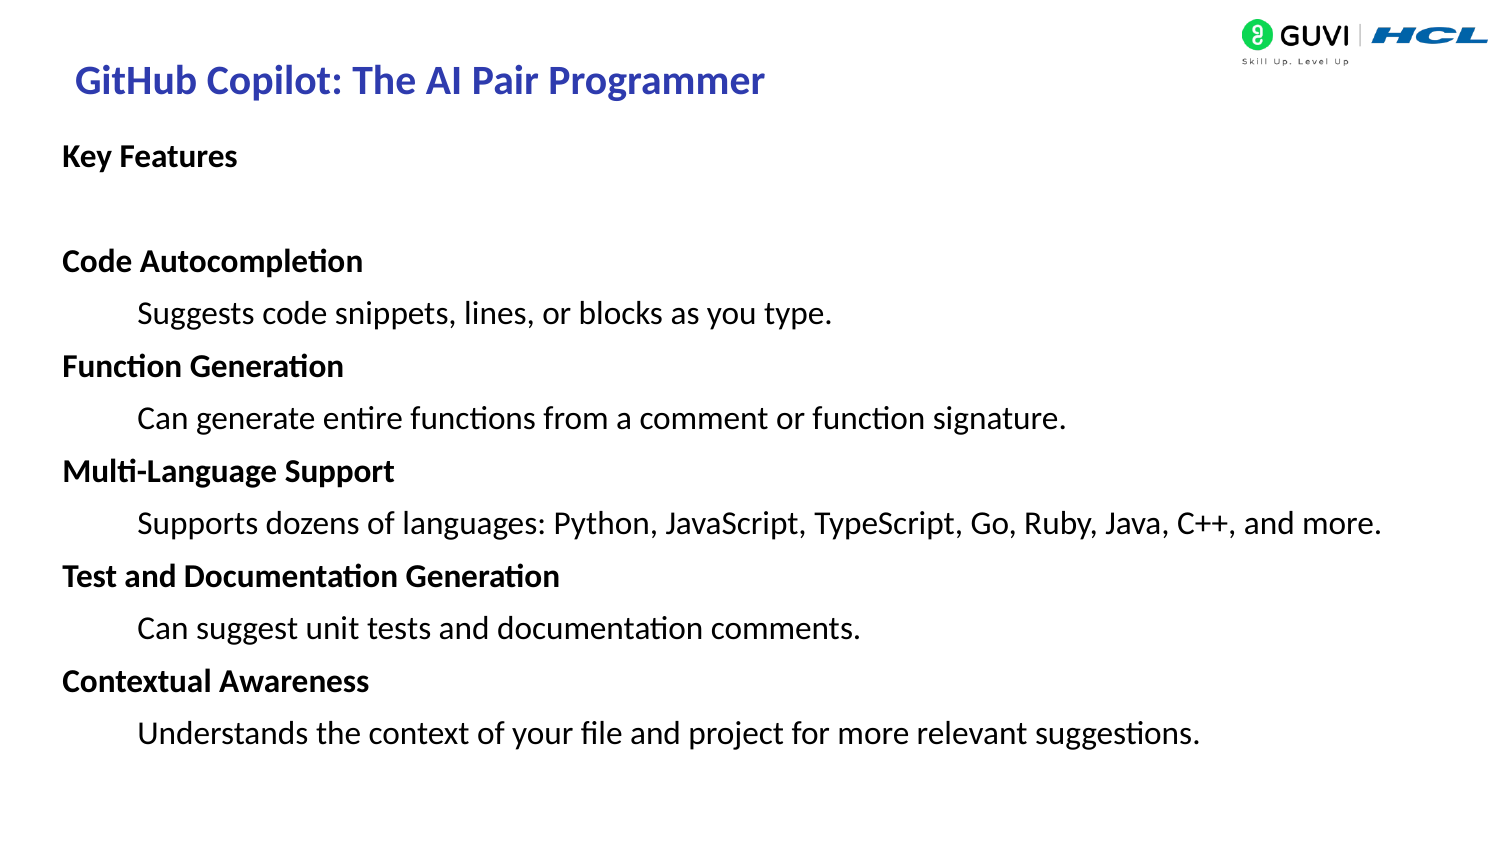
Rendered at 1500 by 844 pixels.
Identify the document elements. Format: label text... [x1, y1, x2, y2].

title GitHub Copilot: The AI Pair Programmer [75, 52, 1275, 134]
picture [1242, 18, 1488, 71]
list Key Features Code Autocompletion Suggests code snippets, lines, or blocks as you type. Function Generation Can generate entire functions from a comment or function signature. Multi-Language Support Supports dozens of languages: Python, JavaScript, TypeScript, Go, Ruby, Java, C++, and more. Test and Documentation Generation Can suggest unit tests and documentation comments. Contextual Awareness Understands the context of your file and project for more relevant suggestions. [62, 134, 1500, 758]
